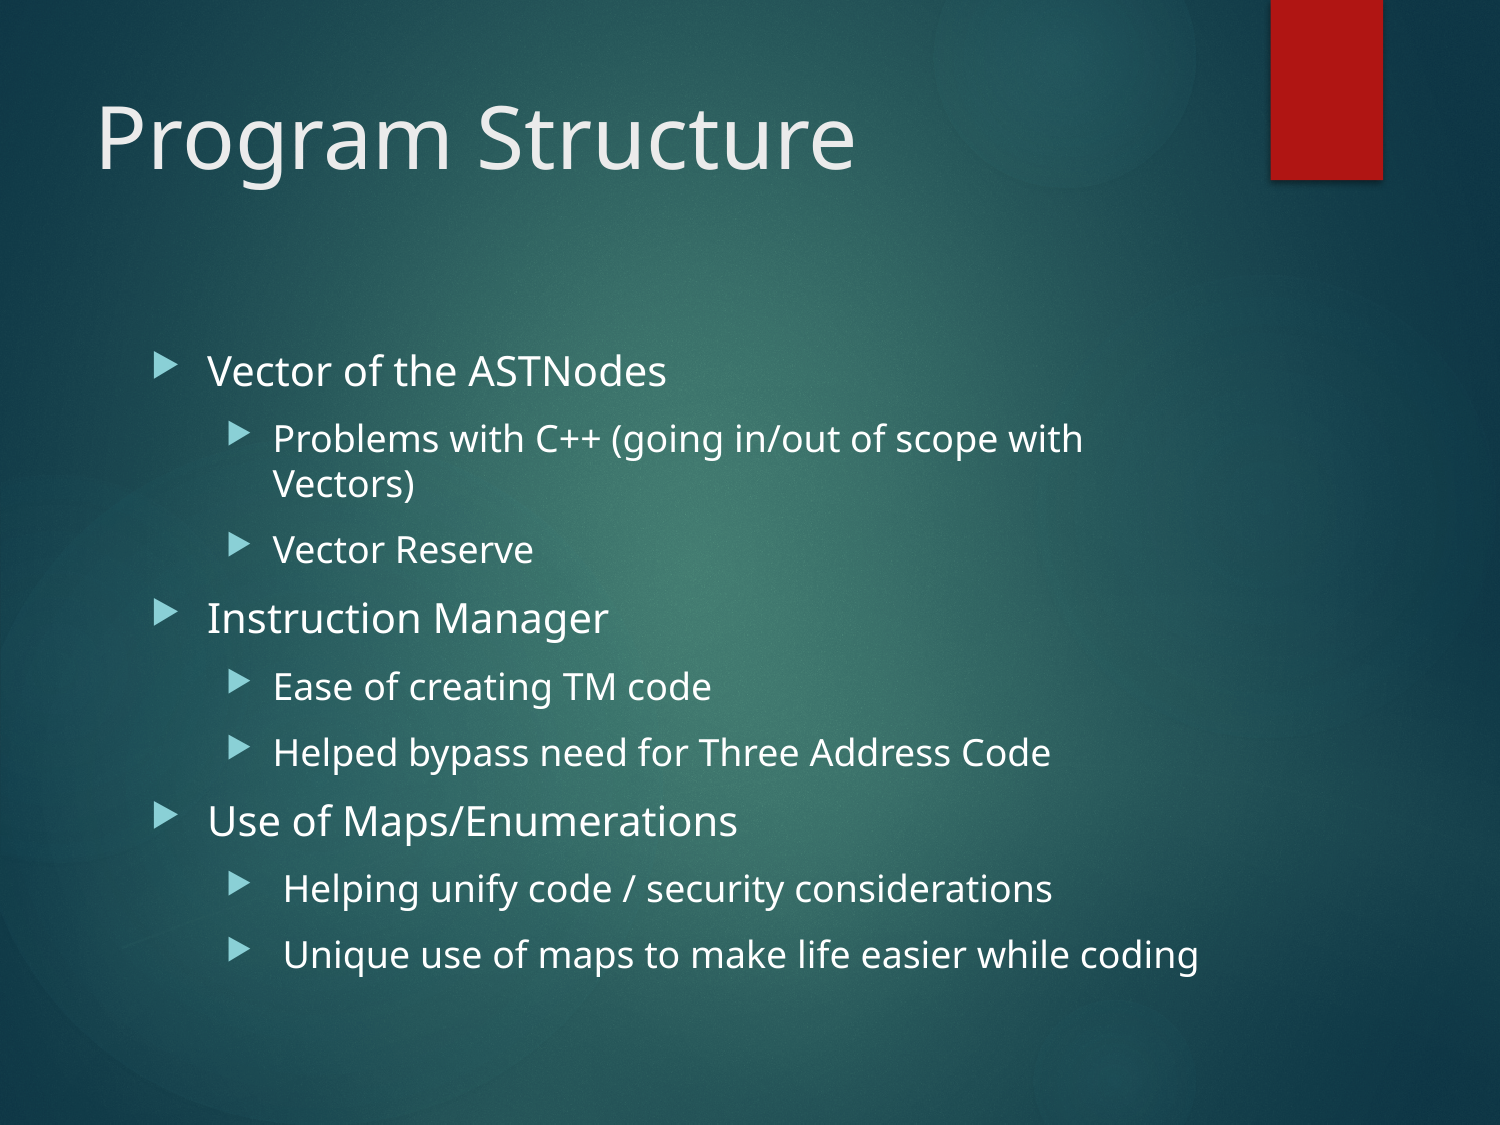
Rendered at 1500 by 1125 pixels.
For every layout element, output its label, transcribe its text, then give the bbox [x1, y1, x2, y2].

list Vector of the ASTNodes Problems with C++ (going in/out of scope with Vectors) Vector Reserve Instruction Manager Ease of creating TM code Helped bypass need for Three Address Code Use of Maps/Enumerations Helping unify code / security considerations Unique use of maps to make life easier while coding [135, 336, 1237, 1025]
title Program Structure [79, 74, 1237, 304]
